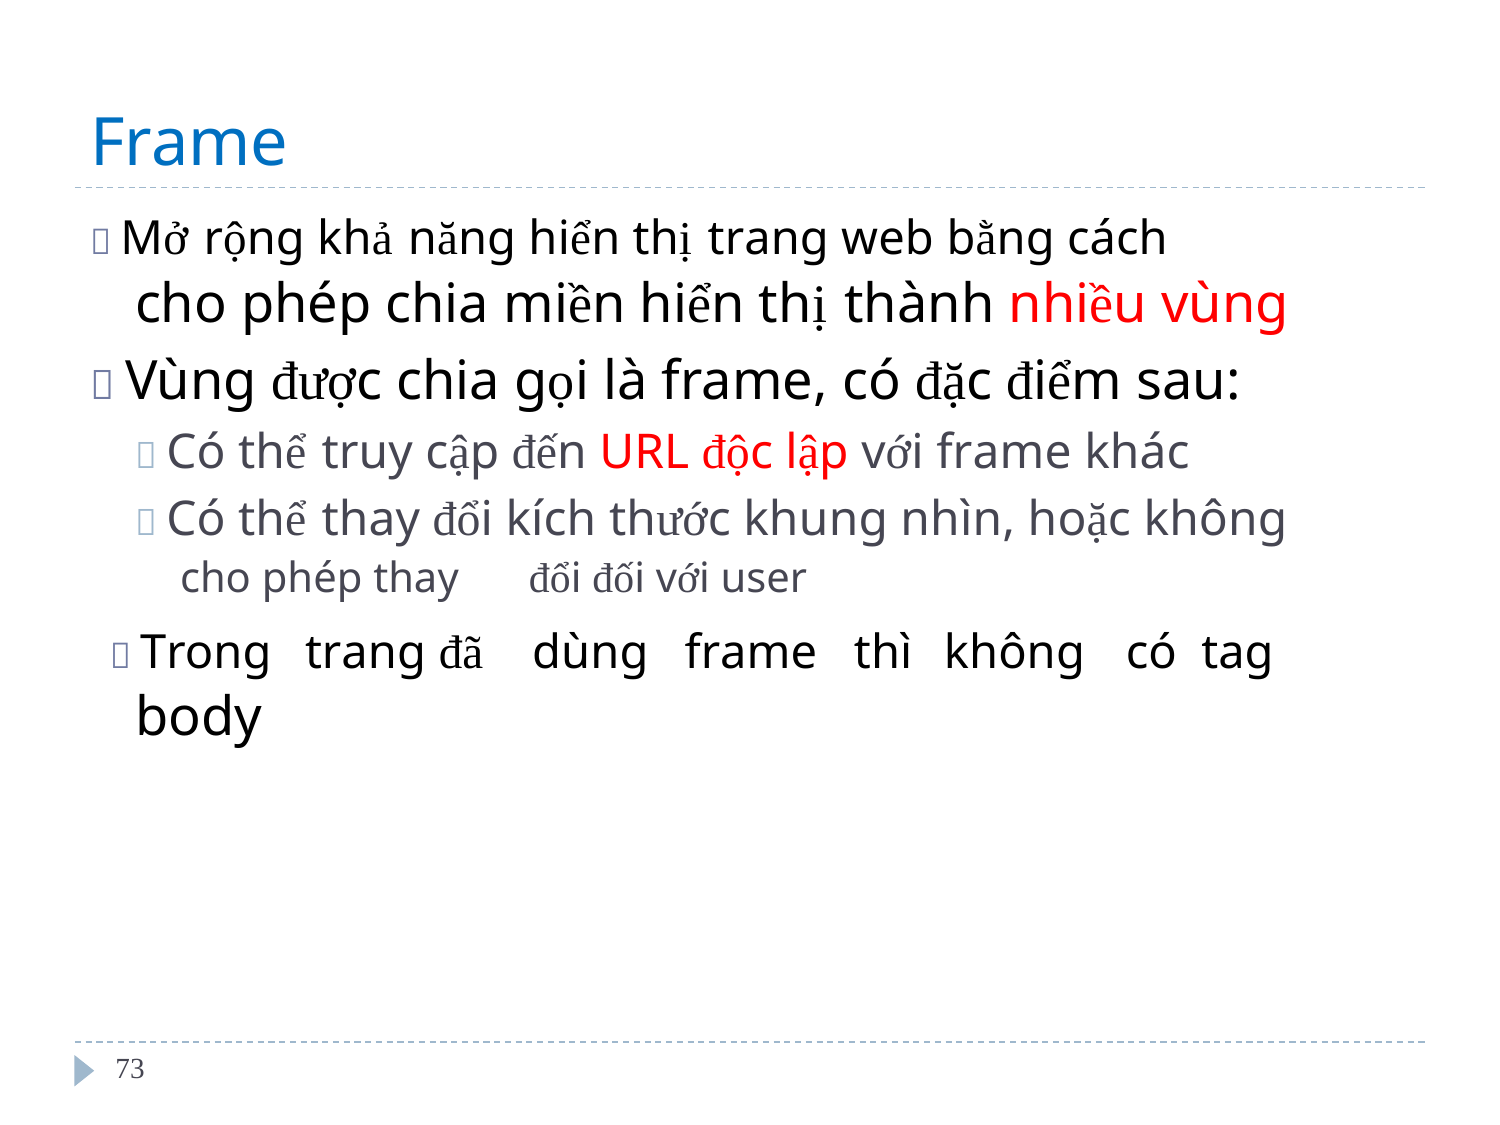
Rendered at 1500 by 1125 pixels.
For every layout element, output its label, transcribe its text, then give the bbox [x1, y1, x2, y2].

text_box thì [851, 627, 937, 686]
text_box cho phép thay [177, 556, 524, 609]
text_box dùng [529, 627, 679, 686]
text_box không [941, 627, 1119, 686]
text_box [74, 1055, 95, 1087]
text_box đổi đối với user [526, 556, 877, 609]
text_box trang đã [302, 627, 526, 686]
text_box có [1123, 627, 1195, 686]
text_box 73 [113, 1052, 152, 1087]
text_box [74, 1019, 1425, 1045]
text_box [74, 164, 1425, 190]
text_box  Trong body [87, 627, 294, 751]
text_box Frame [87, 107, 311, 164]
text_box frame [682, 627, 847, 686]
text_box  Mở rộng khả năng hiển thị trang web bằng cách cho phép chia miền hiển thị thành nhiều vùng  Vùng được chia gọi là frame, có đặc điểm sau:  Có thể truy cập đến URL độc lập với frame khác  Có thể thay đổi kích thước khung nhìn, hoặc không [87, 213, 1389, 551]
text_box tag [1199, 627, 1293, 686]
